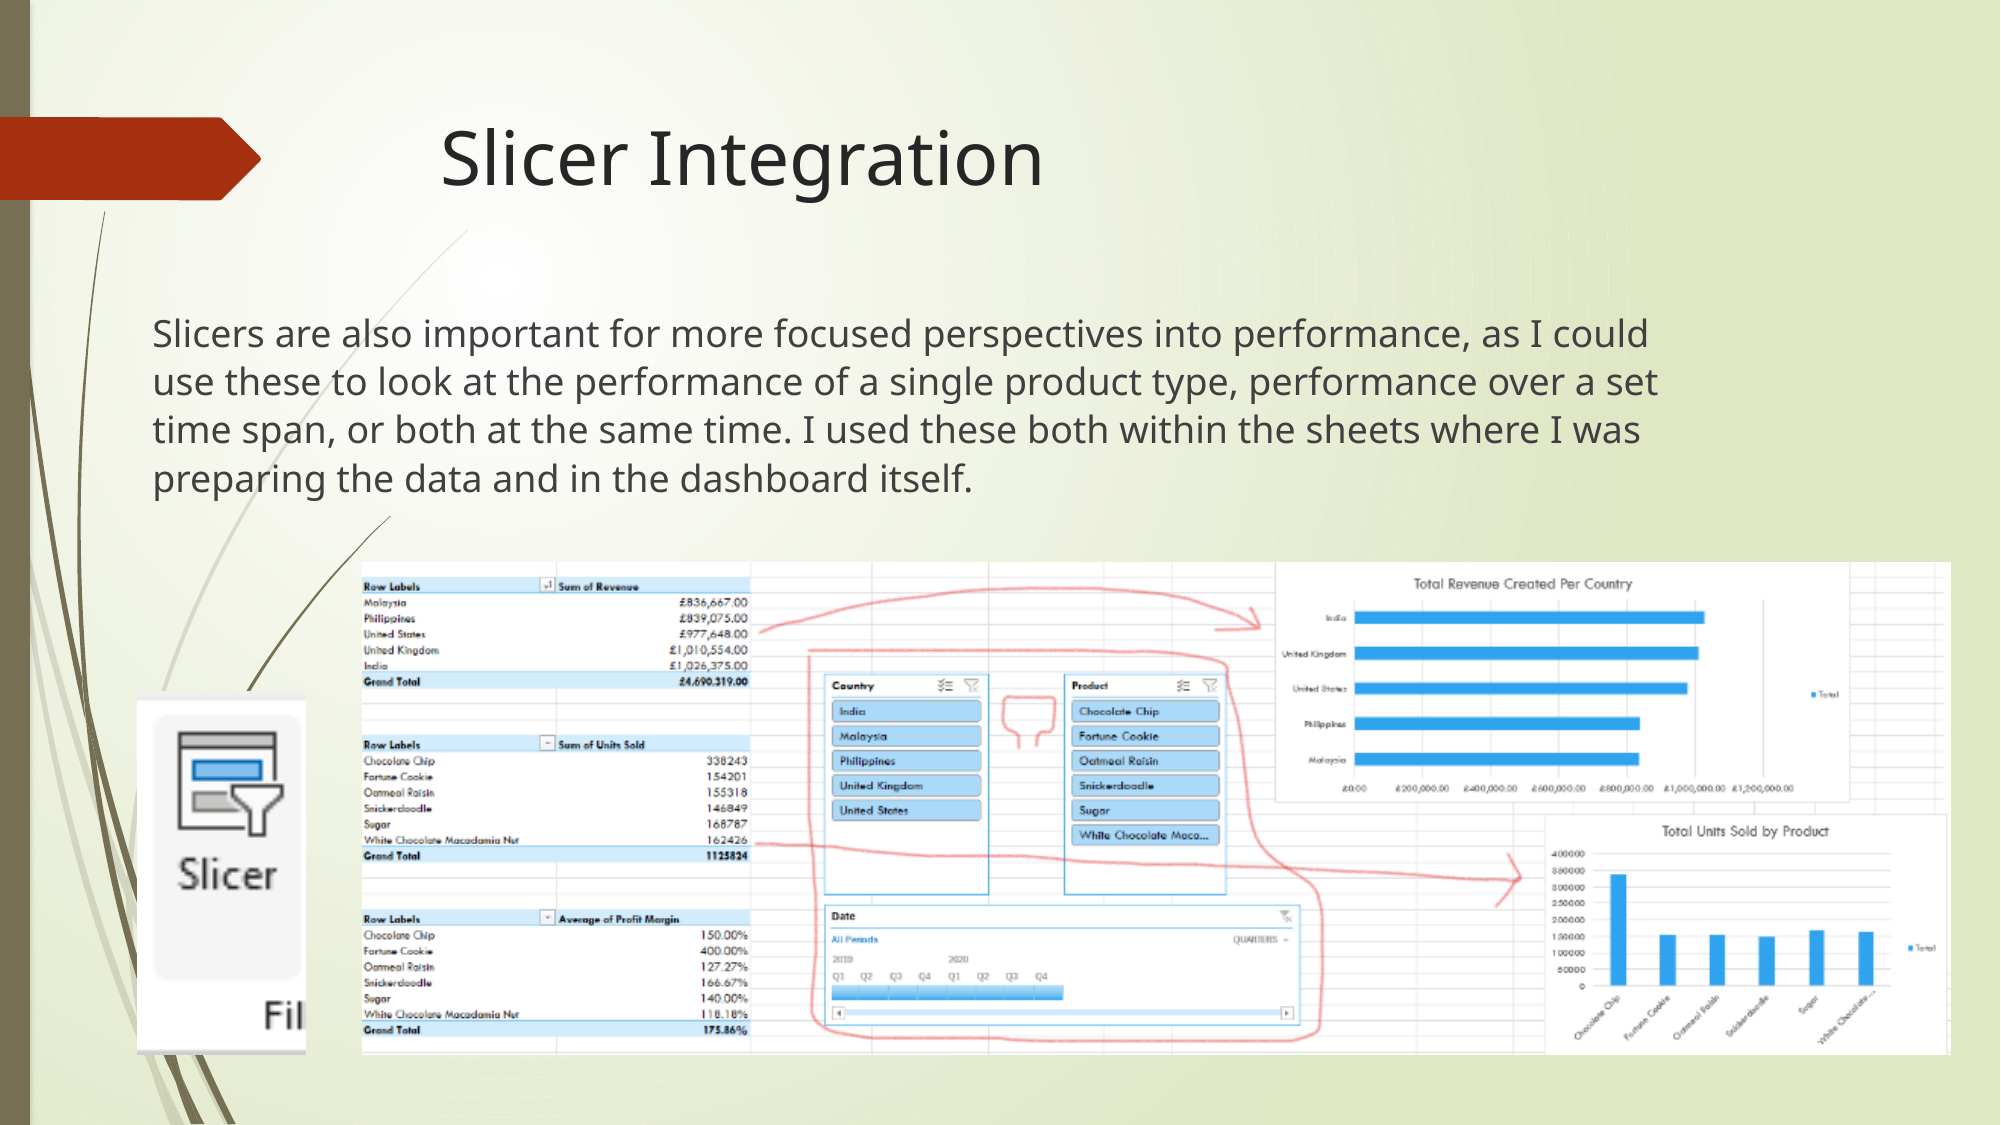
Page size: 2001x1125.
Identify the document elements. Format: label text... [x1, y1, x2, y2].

picture [362, 562, 1951, 1055]
title Slicer Integration [425, 102, 1888, 313]
picture [137, 691, 306, 1055]
list Slicers are also important for more focused perspectives into performance, as I could use these to look at the performance of a single product type, performance over a set time span, or both at the same time. I used these both within the sheets where I was preparing the data and in the dashboard itself. [137, 299, 1699, 732]
